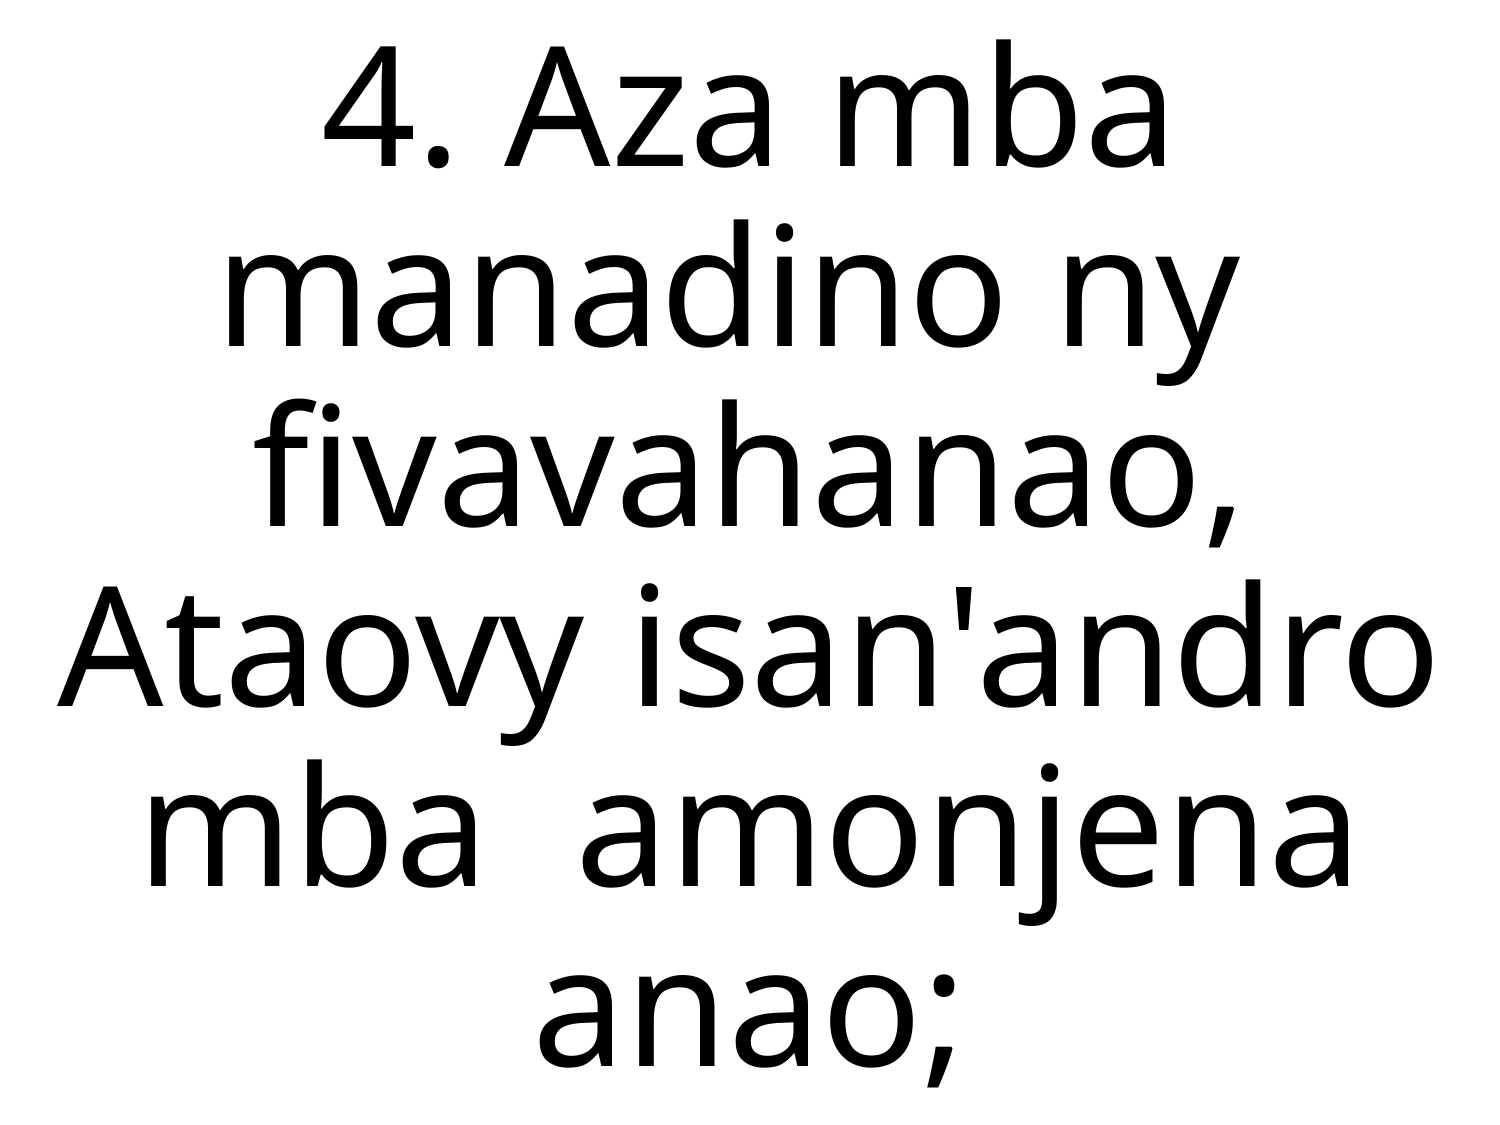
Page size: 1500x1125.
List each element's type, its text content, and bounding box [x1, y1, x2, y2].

title 4. Aza mba manadino ny fivavahanao, Ataovy isan'andro mba amonjena anao; [0, 453, 1500, 672]
